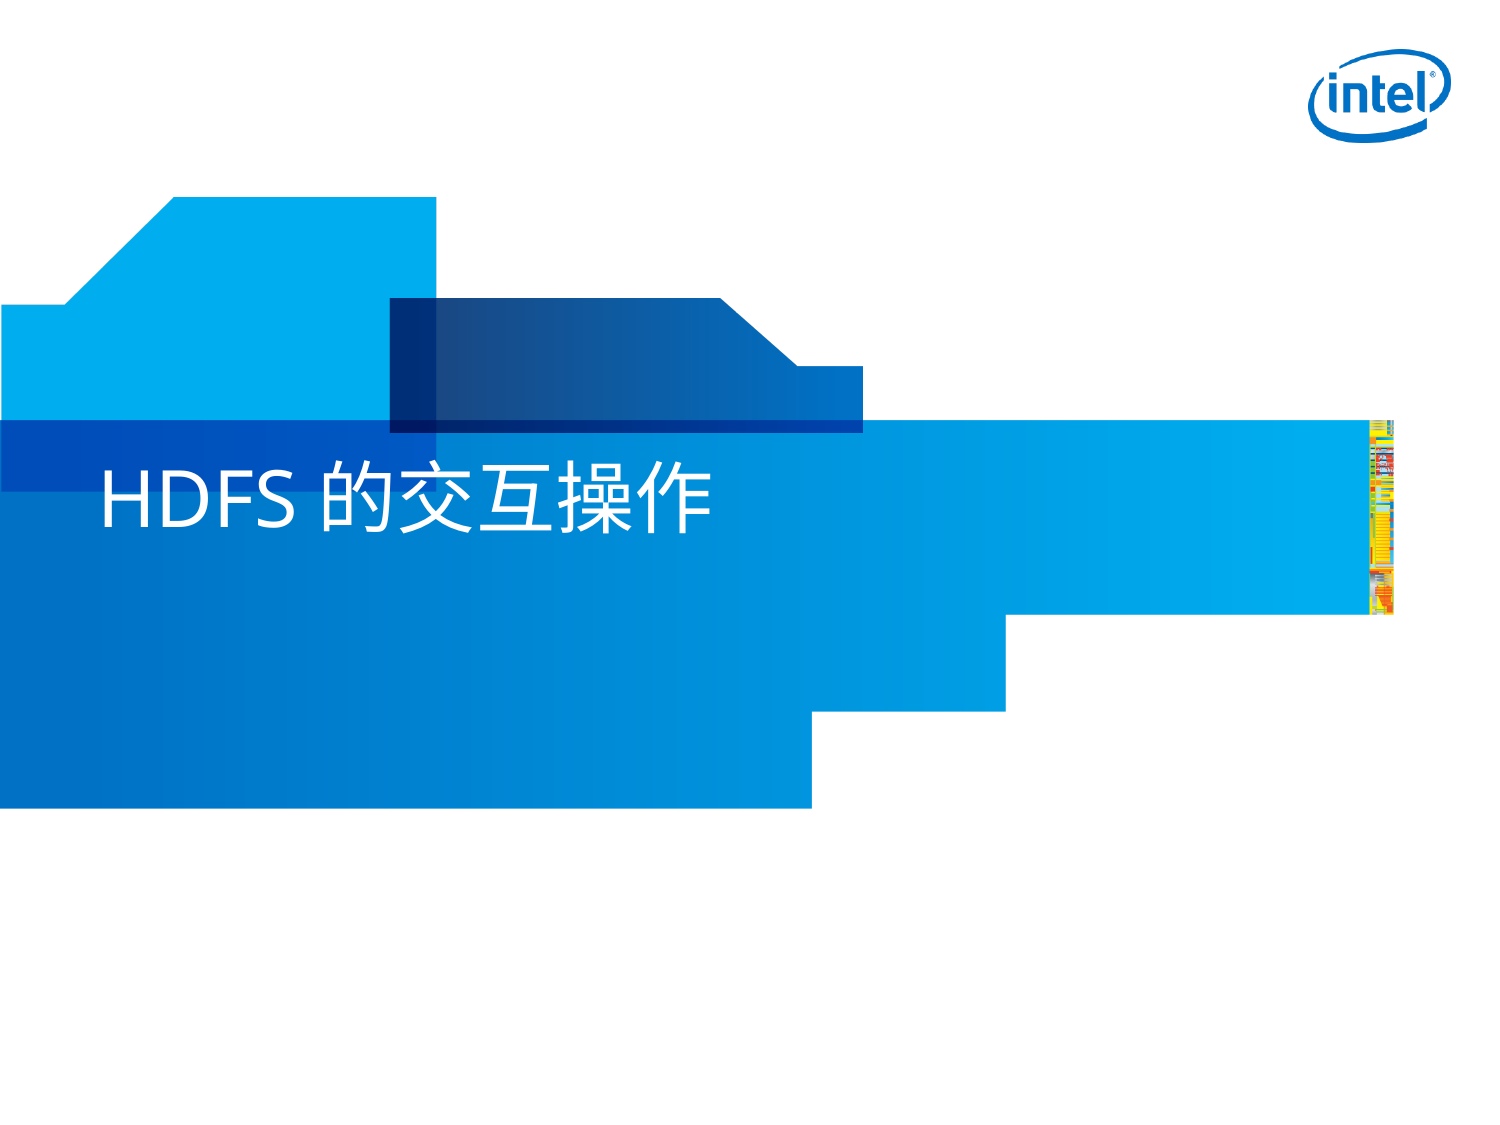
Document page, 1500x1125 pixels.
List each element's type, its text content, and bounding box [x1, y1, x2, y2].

picture [0, 197, 1394, 809]
picture [1308, 49, 1451, 143]
title HDFS的交互操作 [97, 447, 720, 544]
